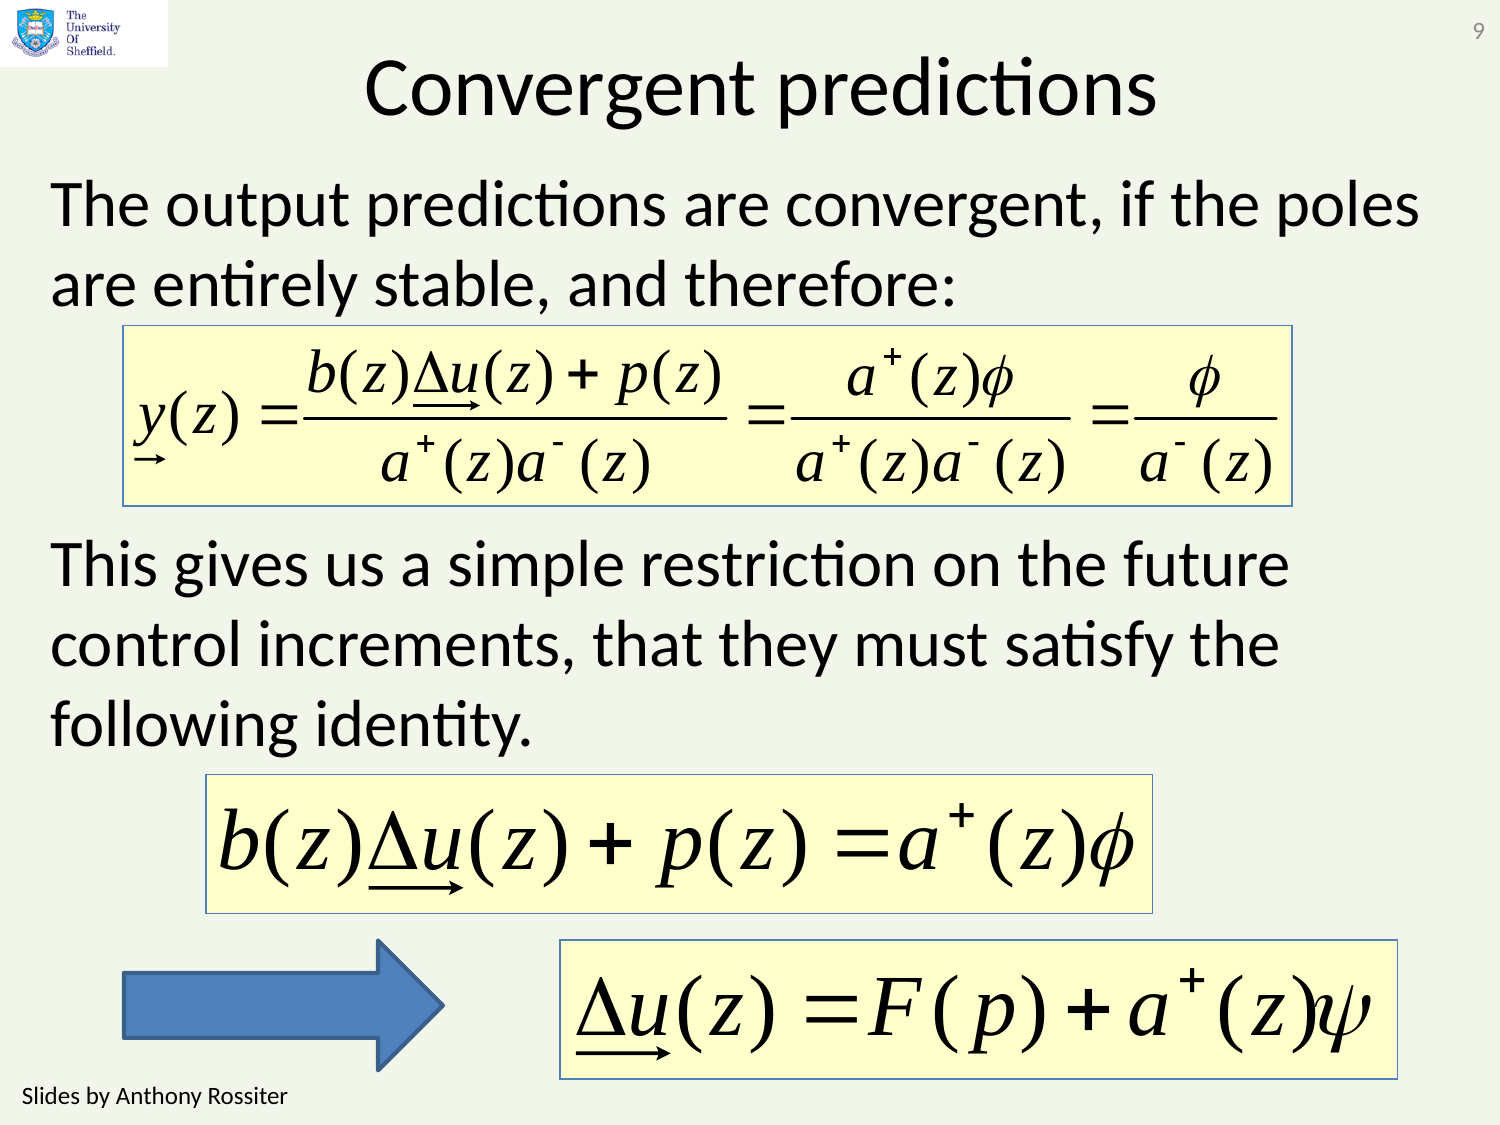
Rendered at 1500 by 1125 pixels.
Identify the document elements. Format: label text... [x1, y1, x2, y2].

slide_number 9 [1335, 0, 1500, 60]
list The output predictions are convergent, if the poles are entirely stable, and therefore: This gives us a simple restriction on the future control increments, that they must satisfy the following identity. [35, 152, 1465, 1079]
footer Slides by Anthony Rossiter [0, 1065, 317, 1125]
text_box [121, 938, 446, 1073]
title Convergent predictions [105, 23, 1418, 141]
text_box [206, 774, 1152, 914]
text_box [560, 940, 1398, 1079]
picture [0, 0, 168, 67]
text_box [123, 325, 1292, 506]
